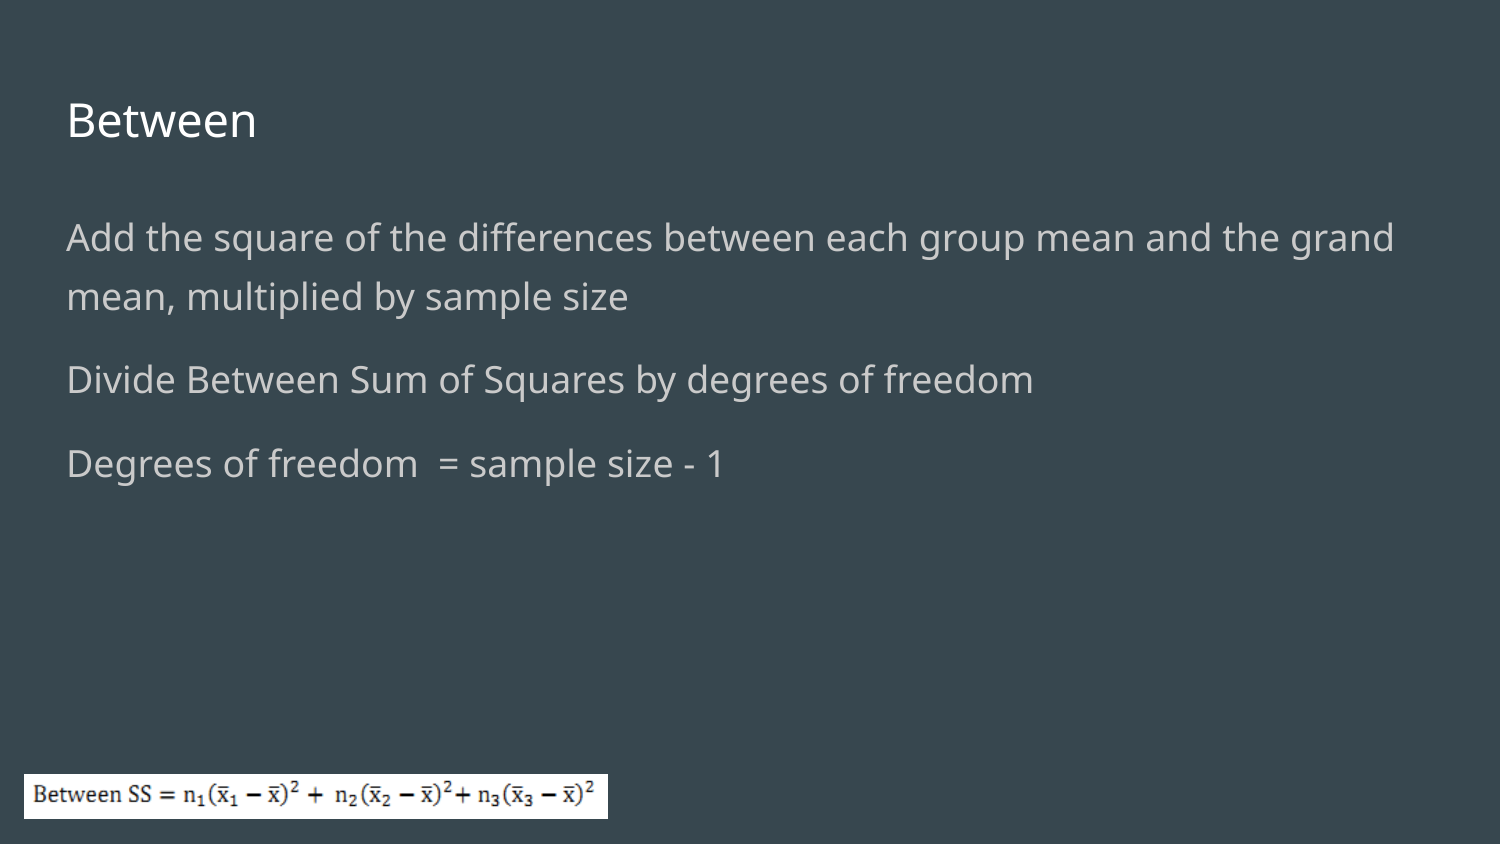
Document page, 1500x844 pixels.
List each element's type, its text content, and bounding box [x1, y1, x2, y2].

picture [24, 774, 608, 819]
title Between [51, 72, 1449, 167]
list Add the square of the differences between each group mean and the grand mean, multiplied by sample size Divide Between Sum of Squares by degrees of freedom Degrees of freedom = sample size - 1 [51, 189, 1449, 750]
